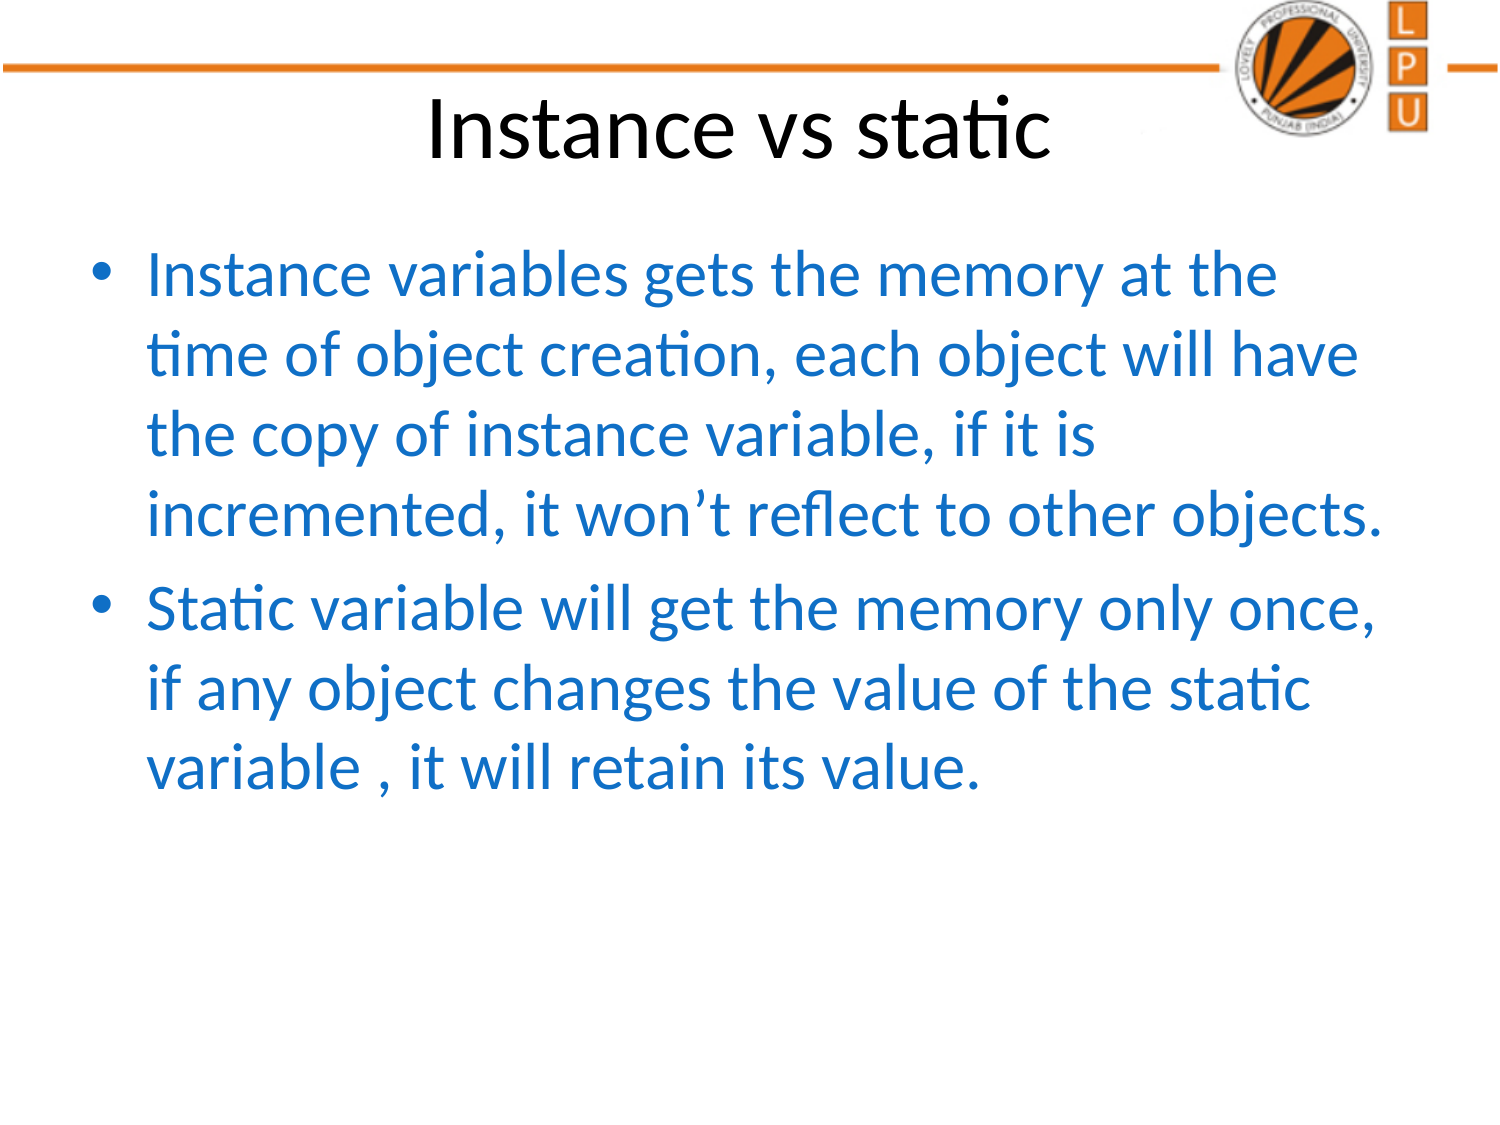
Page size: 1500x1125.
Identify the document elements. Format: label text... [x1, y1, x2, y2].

title Instance vs static [75, 45, 1425, 200]
list Instance variables gets the memory at the time of object creation, each object will have the copy of instance variable, if it is incremented, it won’t reflect to other objects. Static variable will get the memory only once, if any object changes the value of the static variable , it will retain its value. [75, 222, 1425, 1005]
picture [3, 0, 1500, 155]
